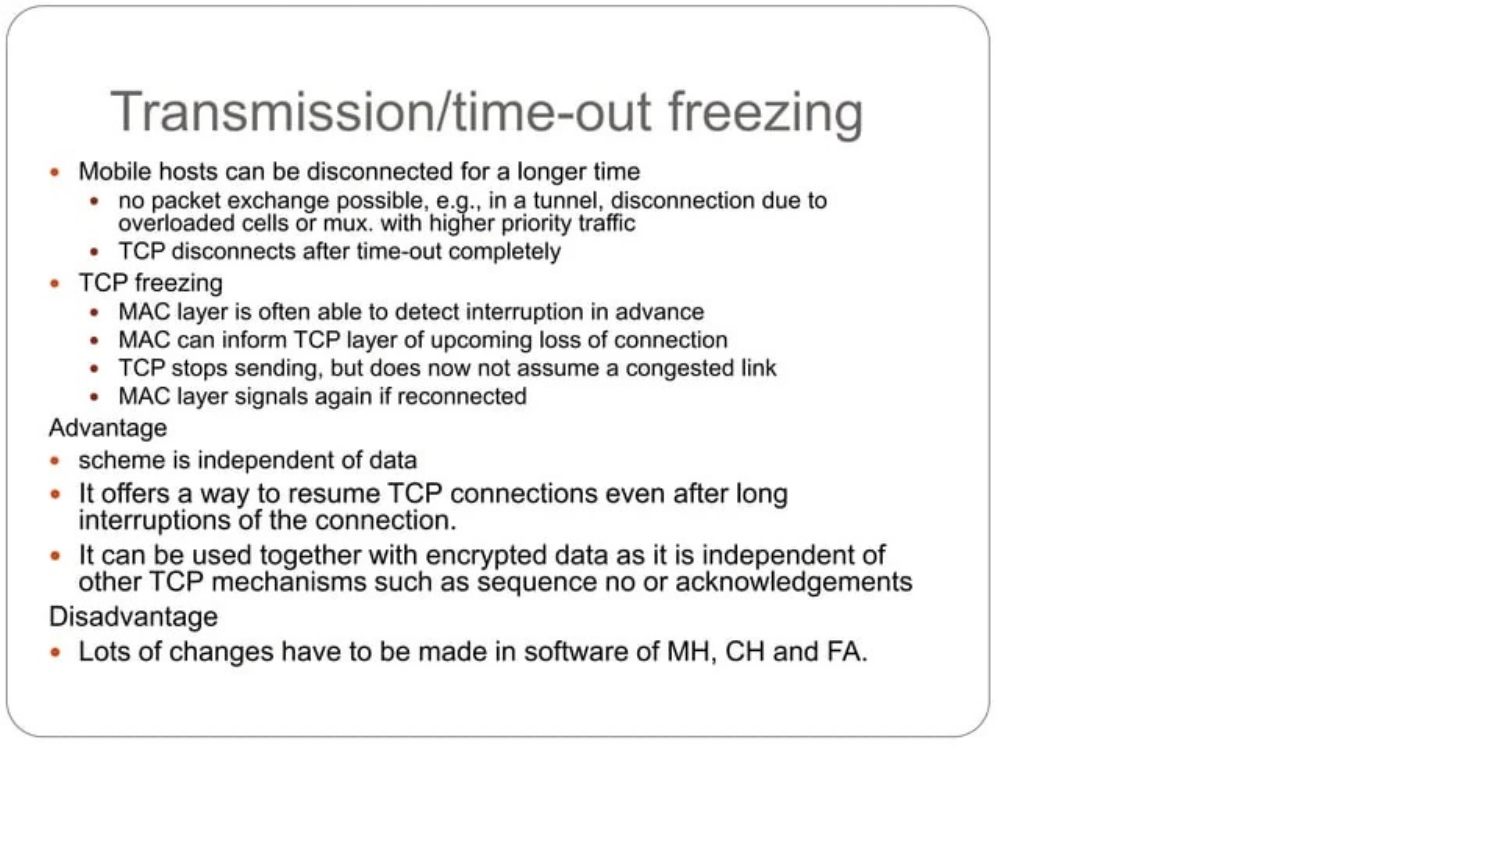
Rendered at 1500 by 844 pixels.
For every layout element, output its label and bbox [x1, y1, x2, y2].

picture [0, 0, 997, 748]
